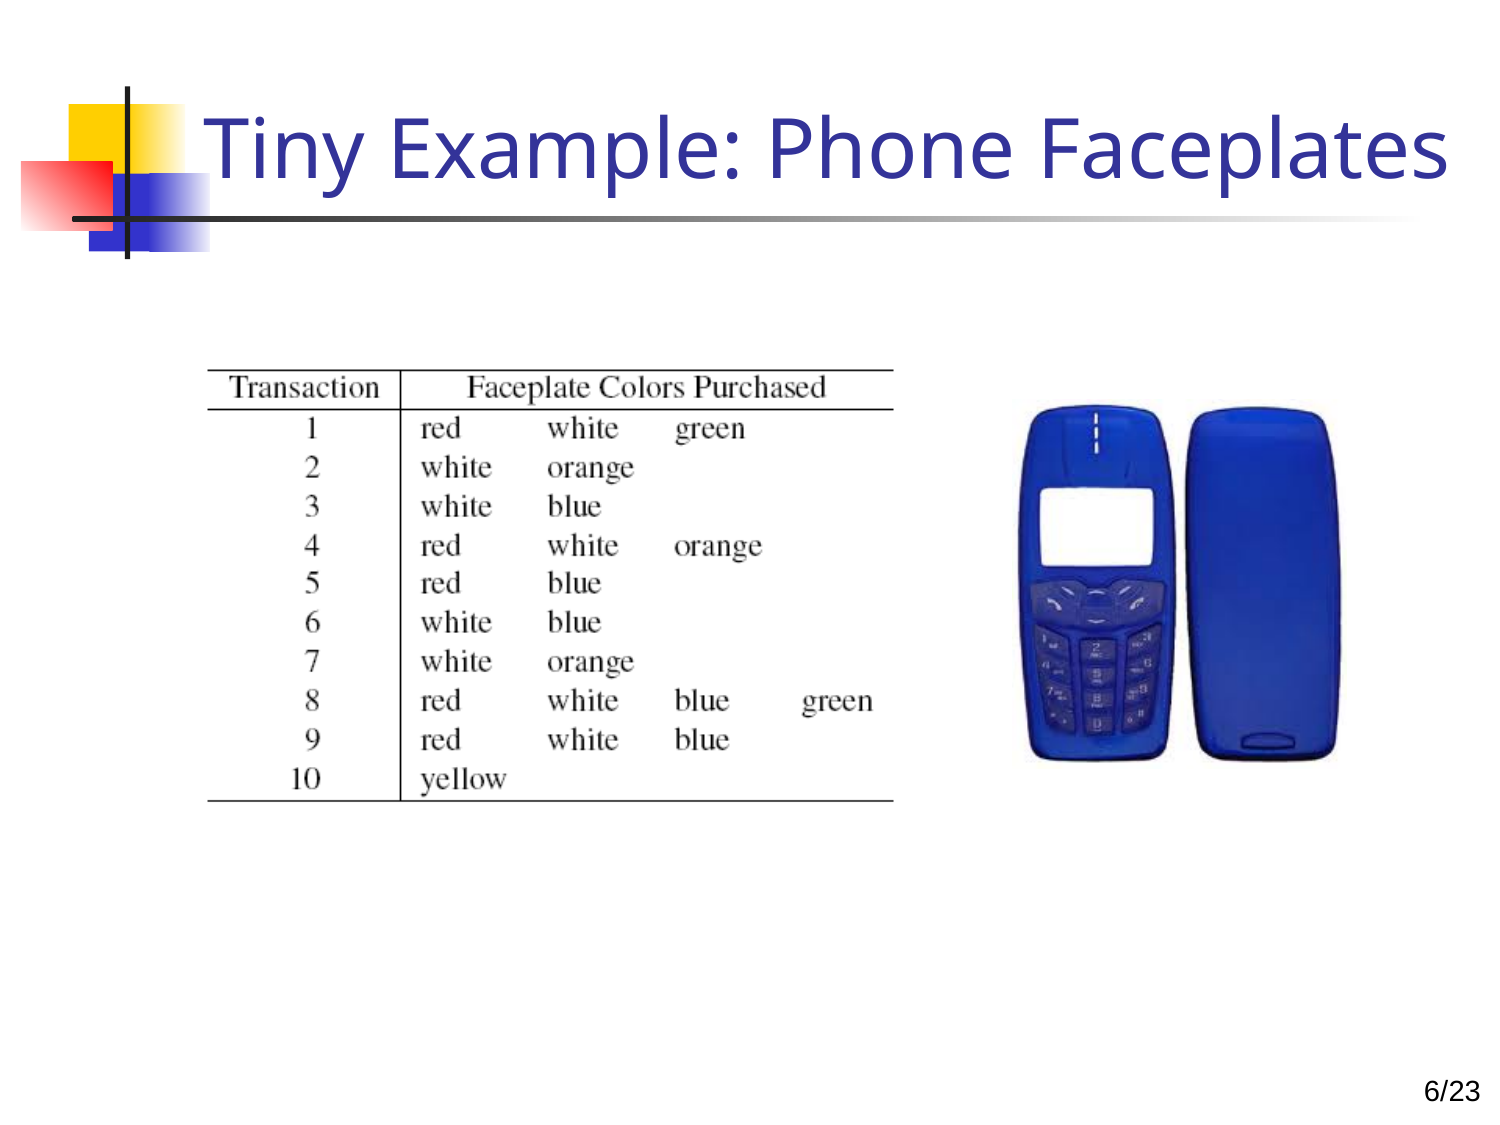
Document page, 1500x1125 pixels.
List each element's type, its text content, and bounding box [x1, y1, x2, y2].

picture [1012, 399, 1348, 769]
title Tiny Example: Phone Faceplates [188, 35, 1500, 203]
slide_number 5/23 [1183, 1039, 1497, 1116]
picture [199, 362, 912, 813]
